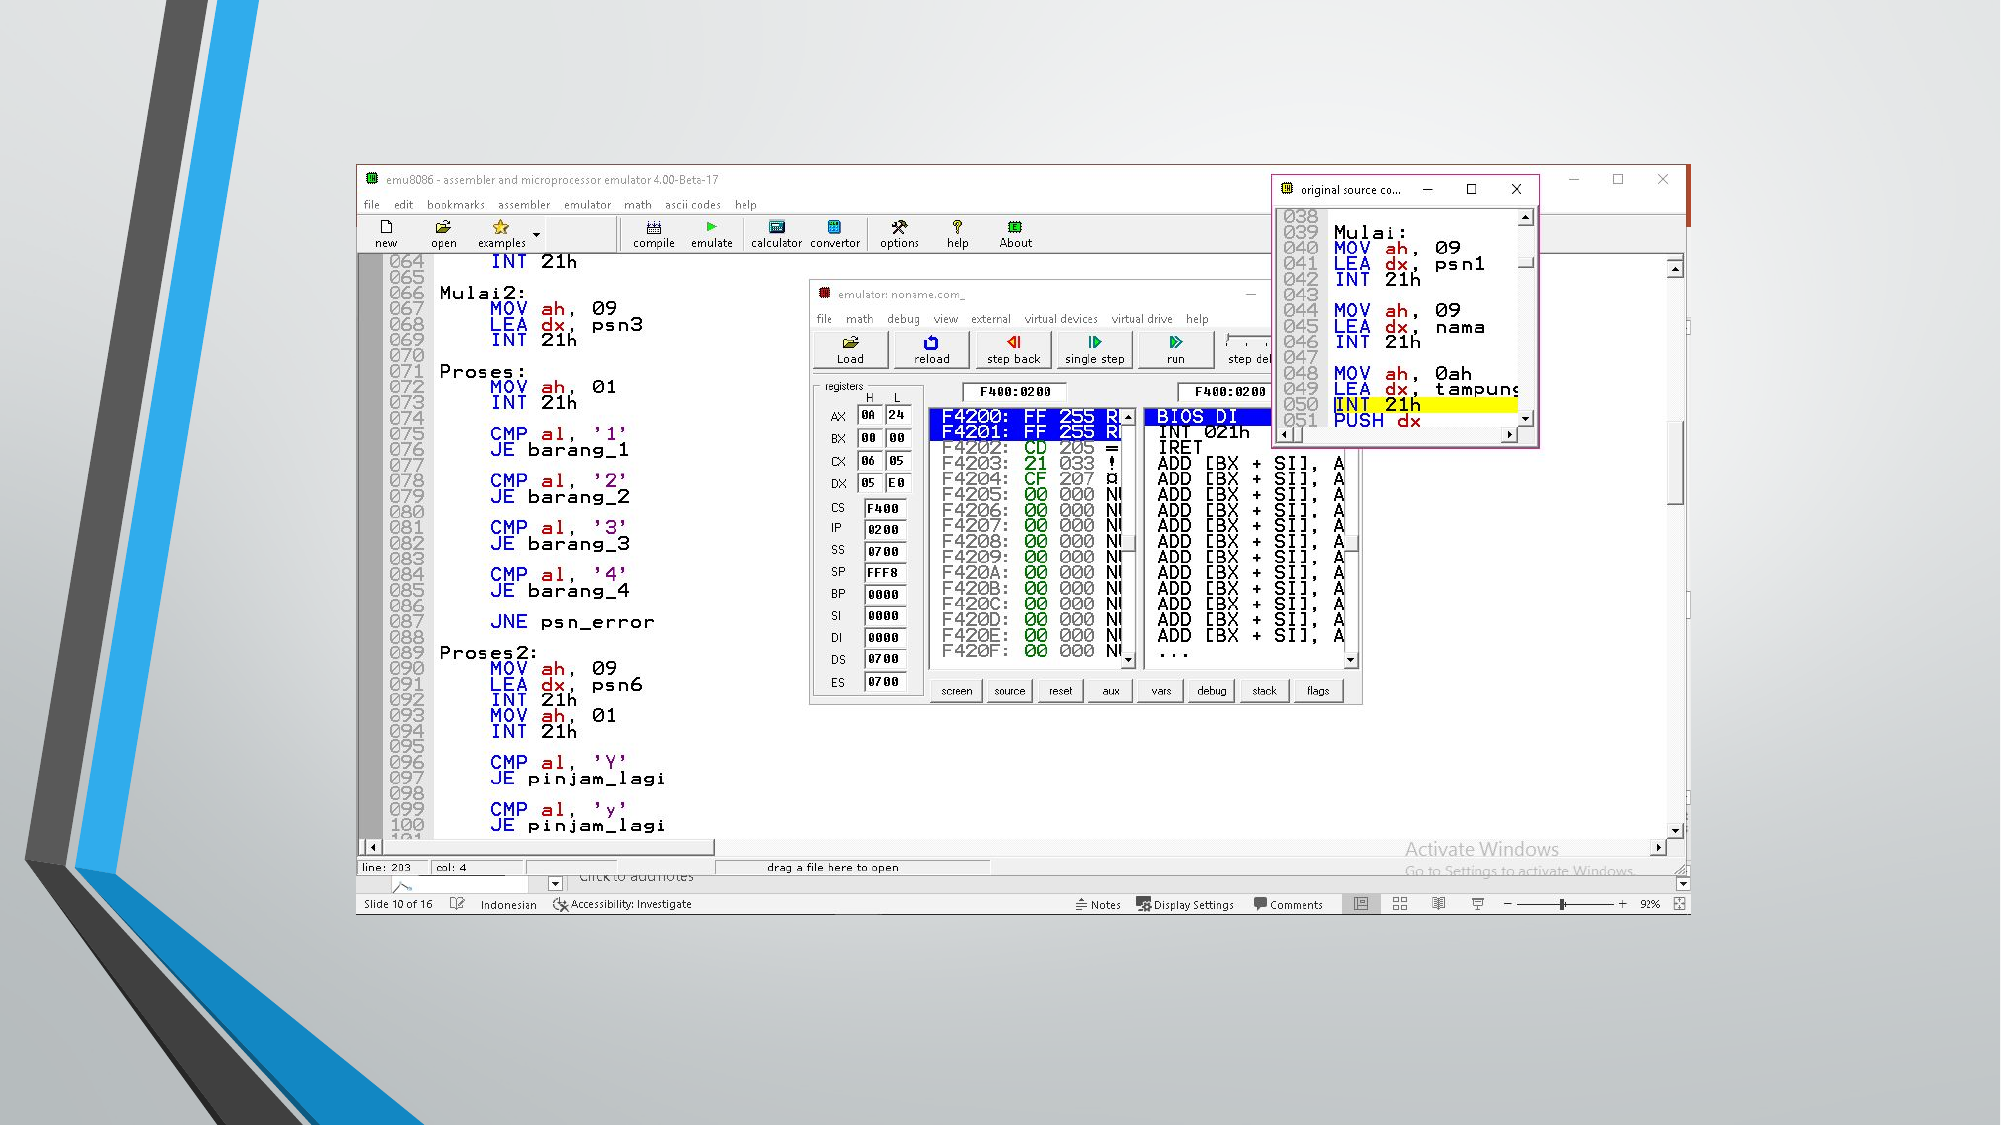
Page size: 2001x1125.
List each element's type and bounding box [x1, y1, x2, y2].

list [356, 164, 1691, 915]
